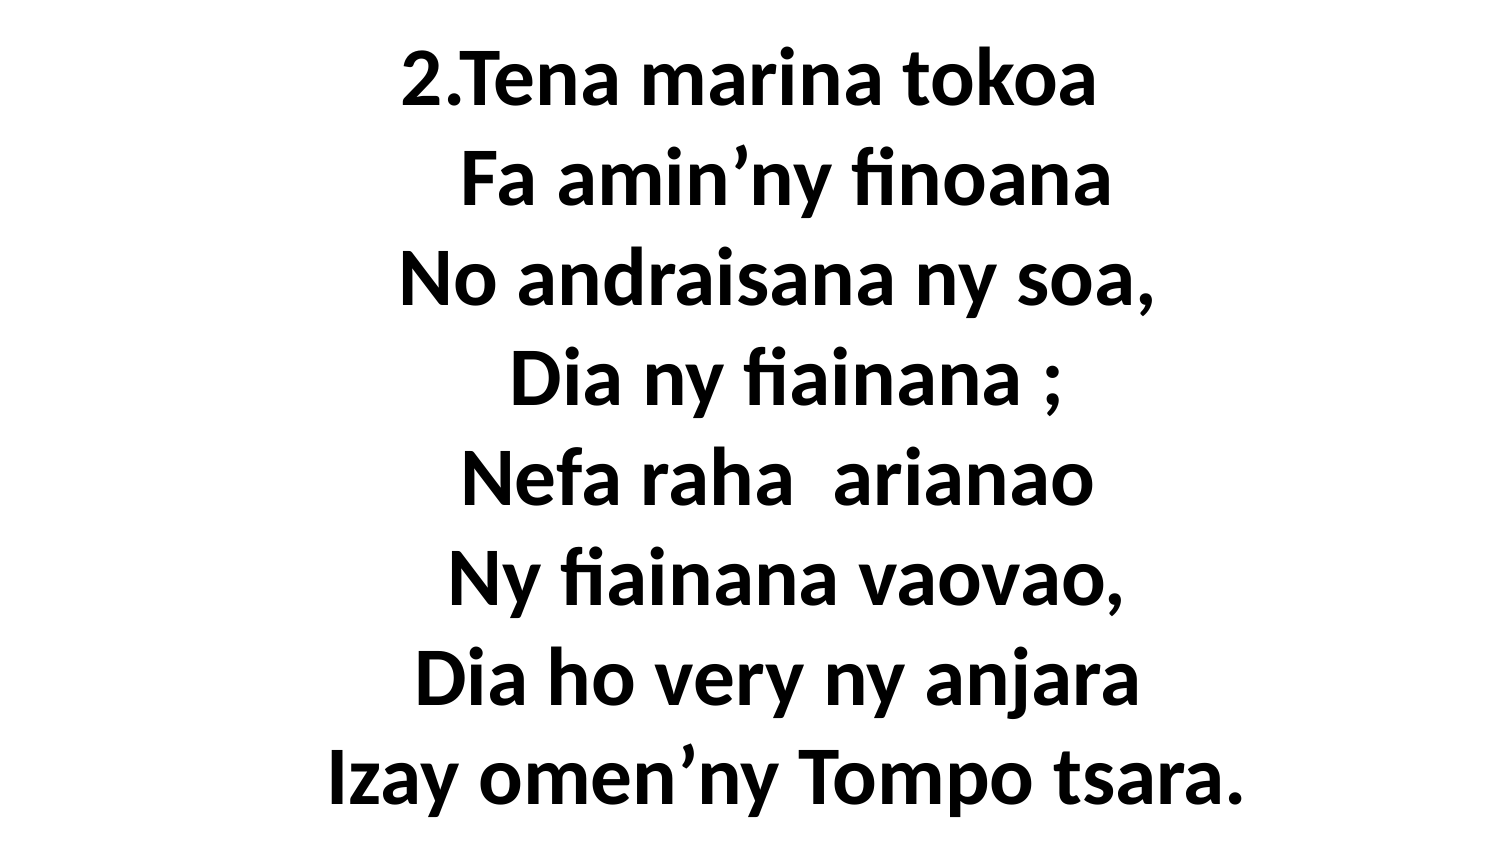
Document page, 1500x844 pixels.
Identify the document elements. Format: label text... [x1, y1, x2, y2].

title 2.Tena marina tokoa Fa amin’ny finoana No andraisana ny soa, Dia ny fiainana ; Nefa raha arianao Ny fiainana vaovao, Dia ho very ny anjara Izay omen’ny Tompo tsara. [0, 0, 1500, 844]
